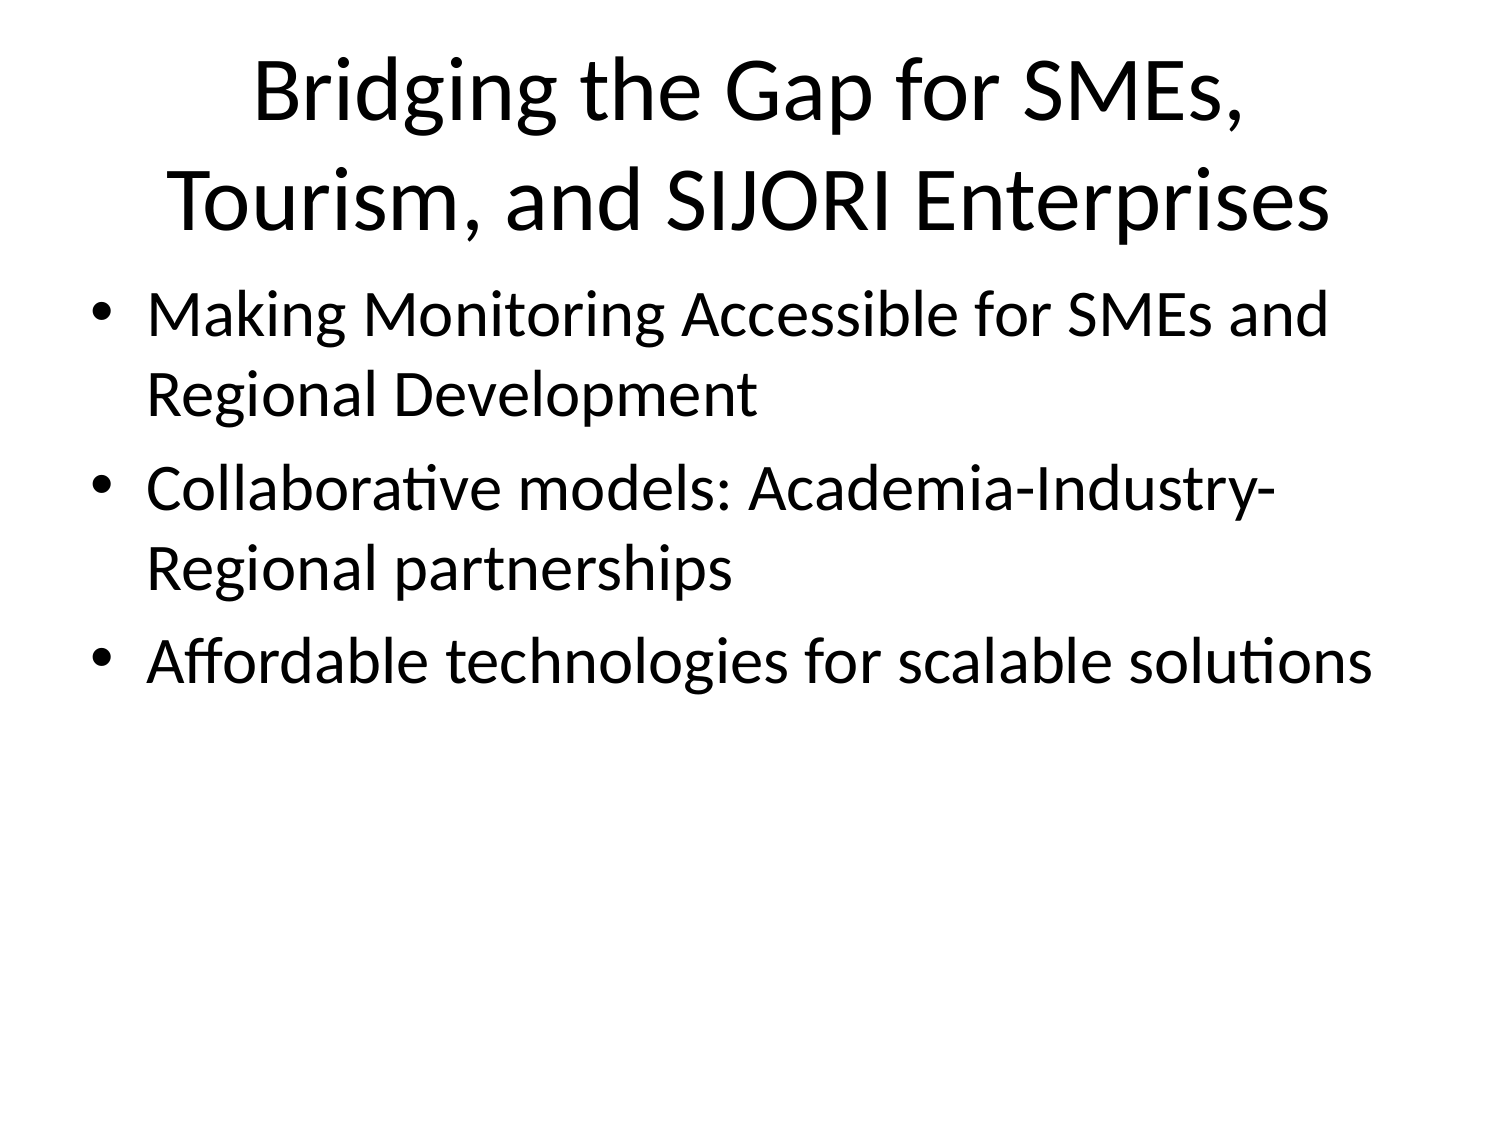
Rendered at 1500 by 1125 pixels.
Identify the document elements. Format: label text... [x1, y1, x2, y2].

list Making Monitoring Accessible for SMEs and Regional Development Collaborative models: Academia-Industry-Regional partnerships Affordable technologies for scalable solutions [75, 262, 1425, 1005]
title Bridging the Gap for SMEs, Tourism, and SIJORI Enterprises [75, 45, 1425, 233]
